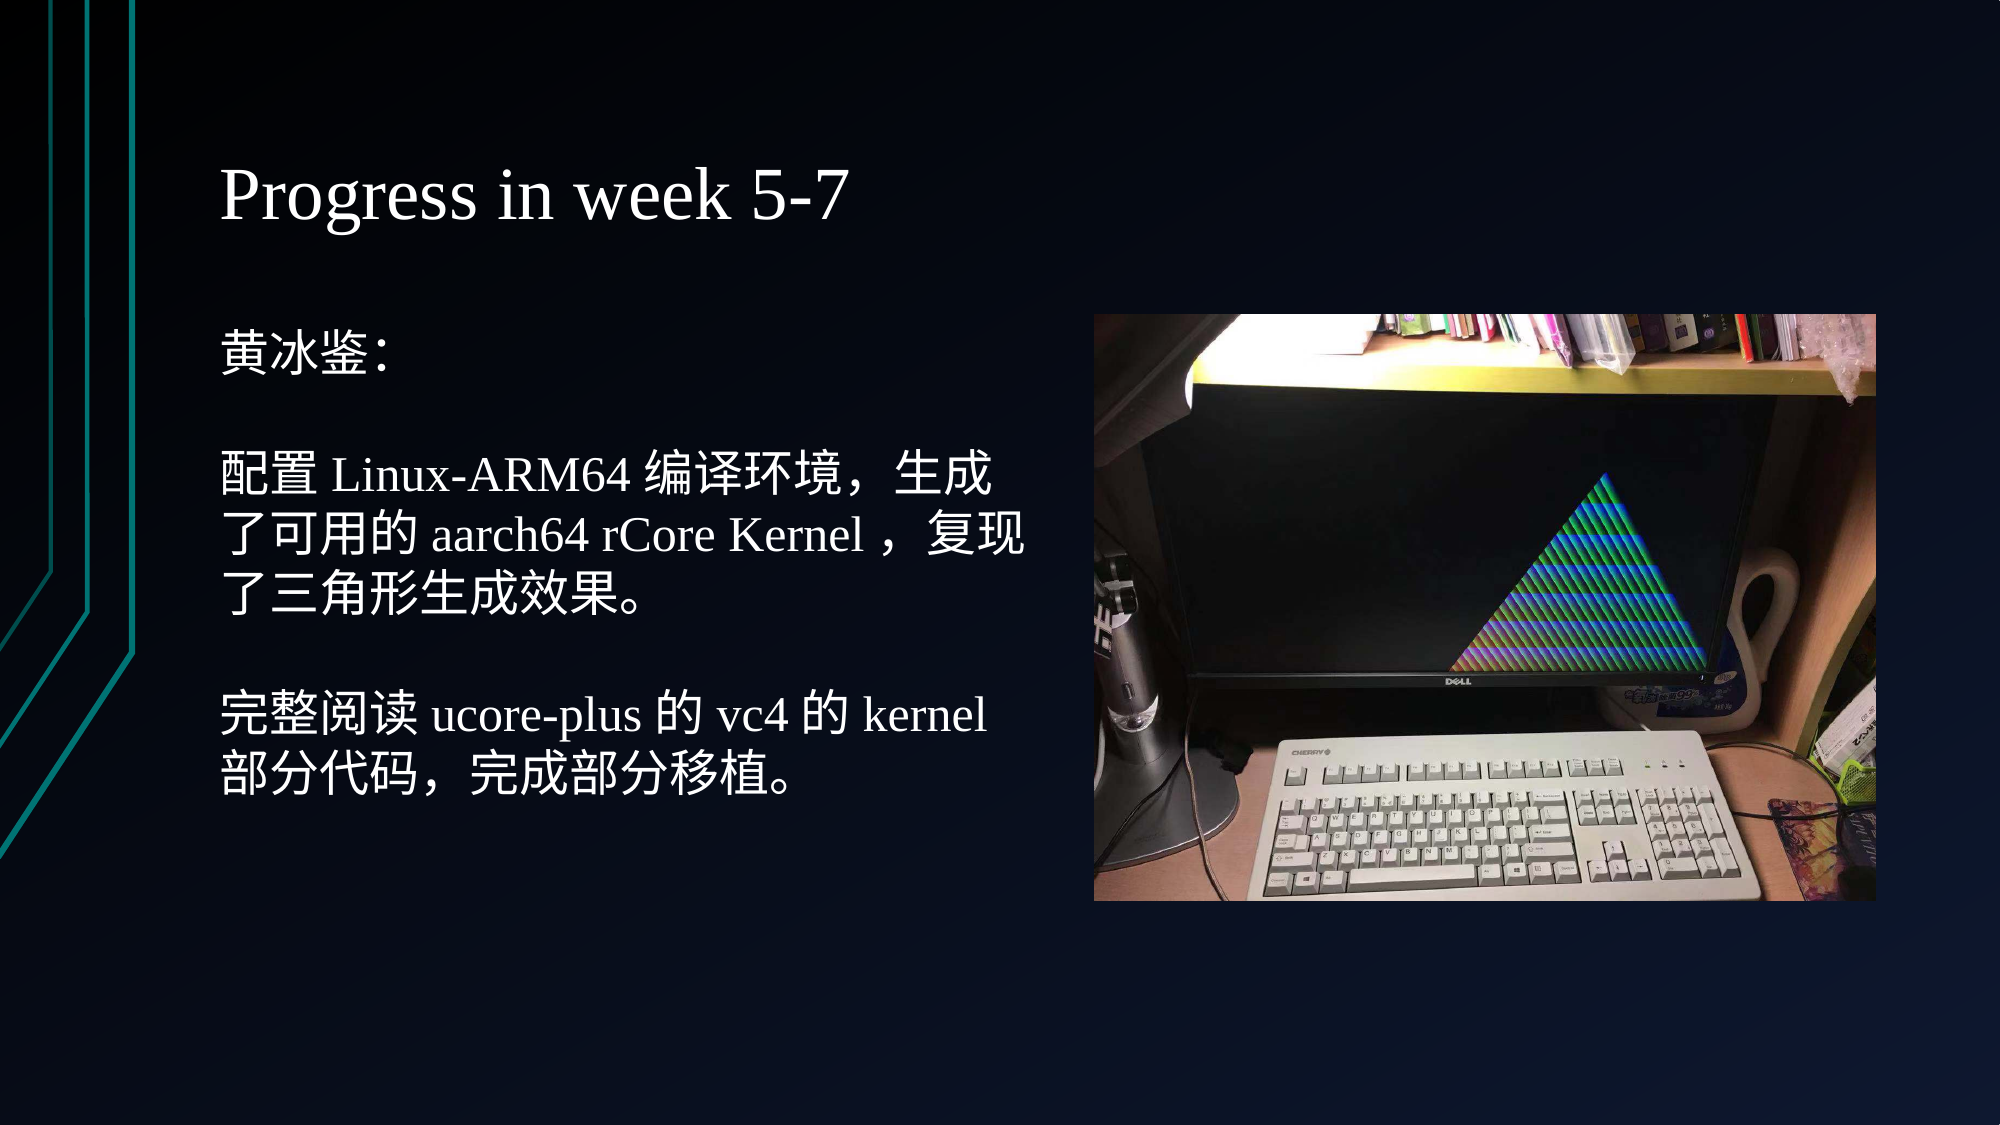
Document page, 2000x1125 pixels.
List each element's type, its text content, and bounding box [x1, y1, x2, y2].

title Progress in week 5-7 [199, 45, 1900, 246]
picture [1093, 314, 1876, 901]
text_box 黄冰鉴： 配置Linux-ARM64编译环境，生成了可用的aarch64 rCore Kernel，复现了三角形生成效果。 完整阅读ucore-plus的vc4的kernel部分代码，完成部分移植。 [204, 314, 1047, 810]
